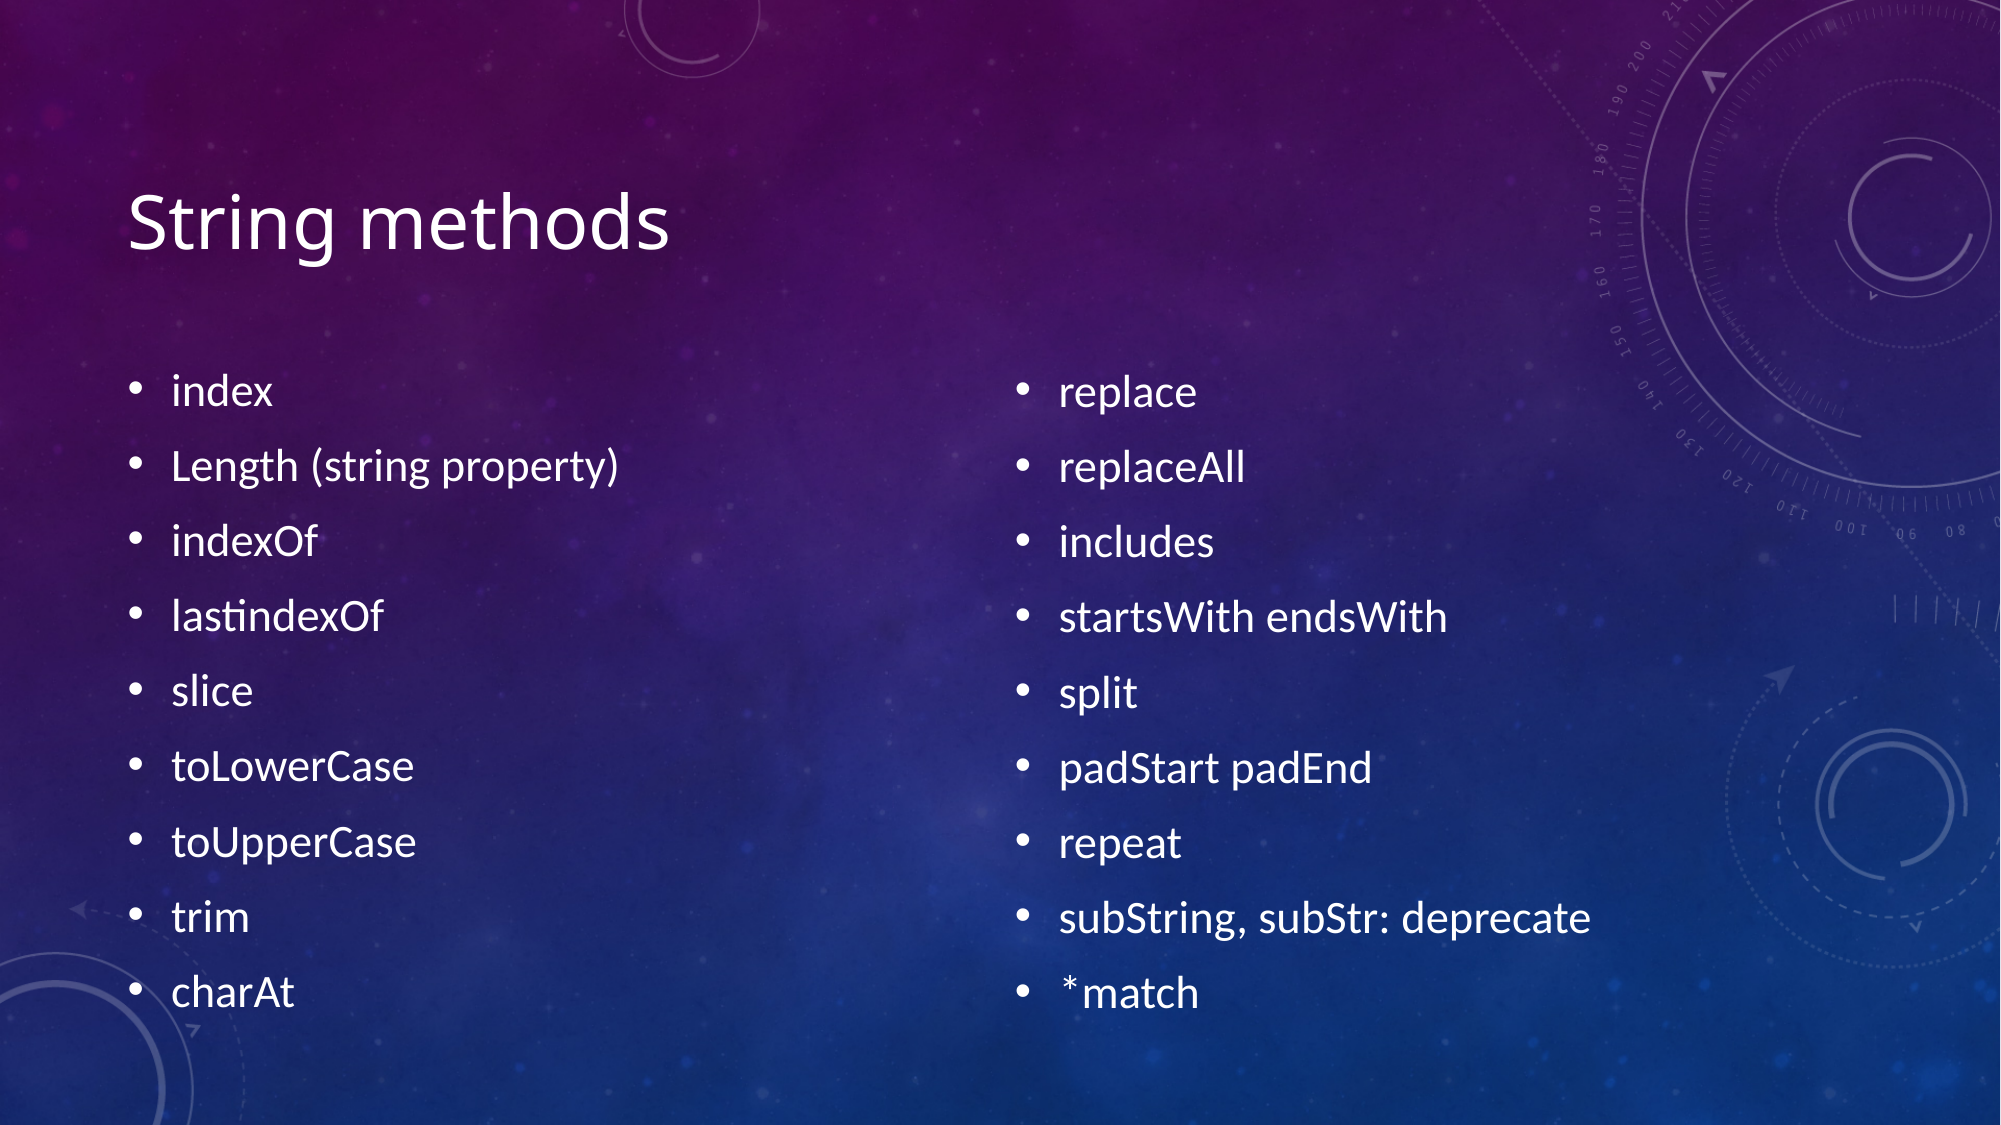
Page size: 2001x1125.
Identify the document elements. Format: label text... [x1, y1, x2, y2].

list index Length (string property) indexOf lastindexOf slice toLowerCase toUpperCase trim charAt [112, 351, 720, 1025]
text_box replace replaceAll includes startsWith endsWith split padStart padEnd repeat subString, subStr: deprecate *match [999, 352, 1840, 1027]
picture [0, 0, 2001, 1125]
title String methods [112, 99, 1775, 339]
